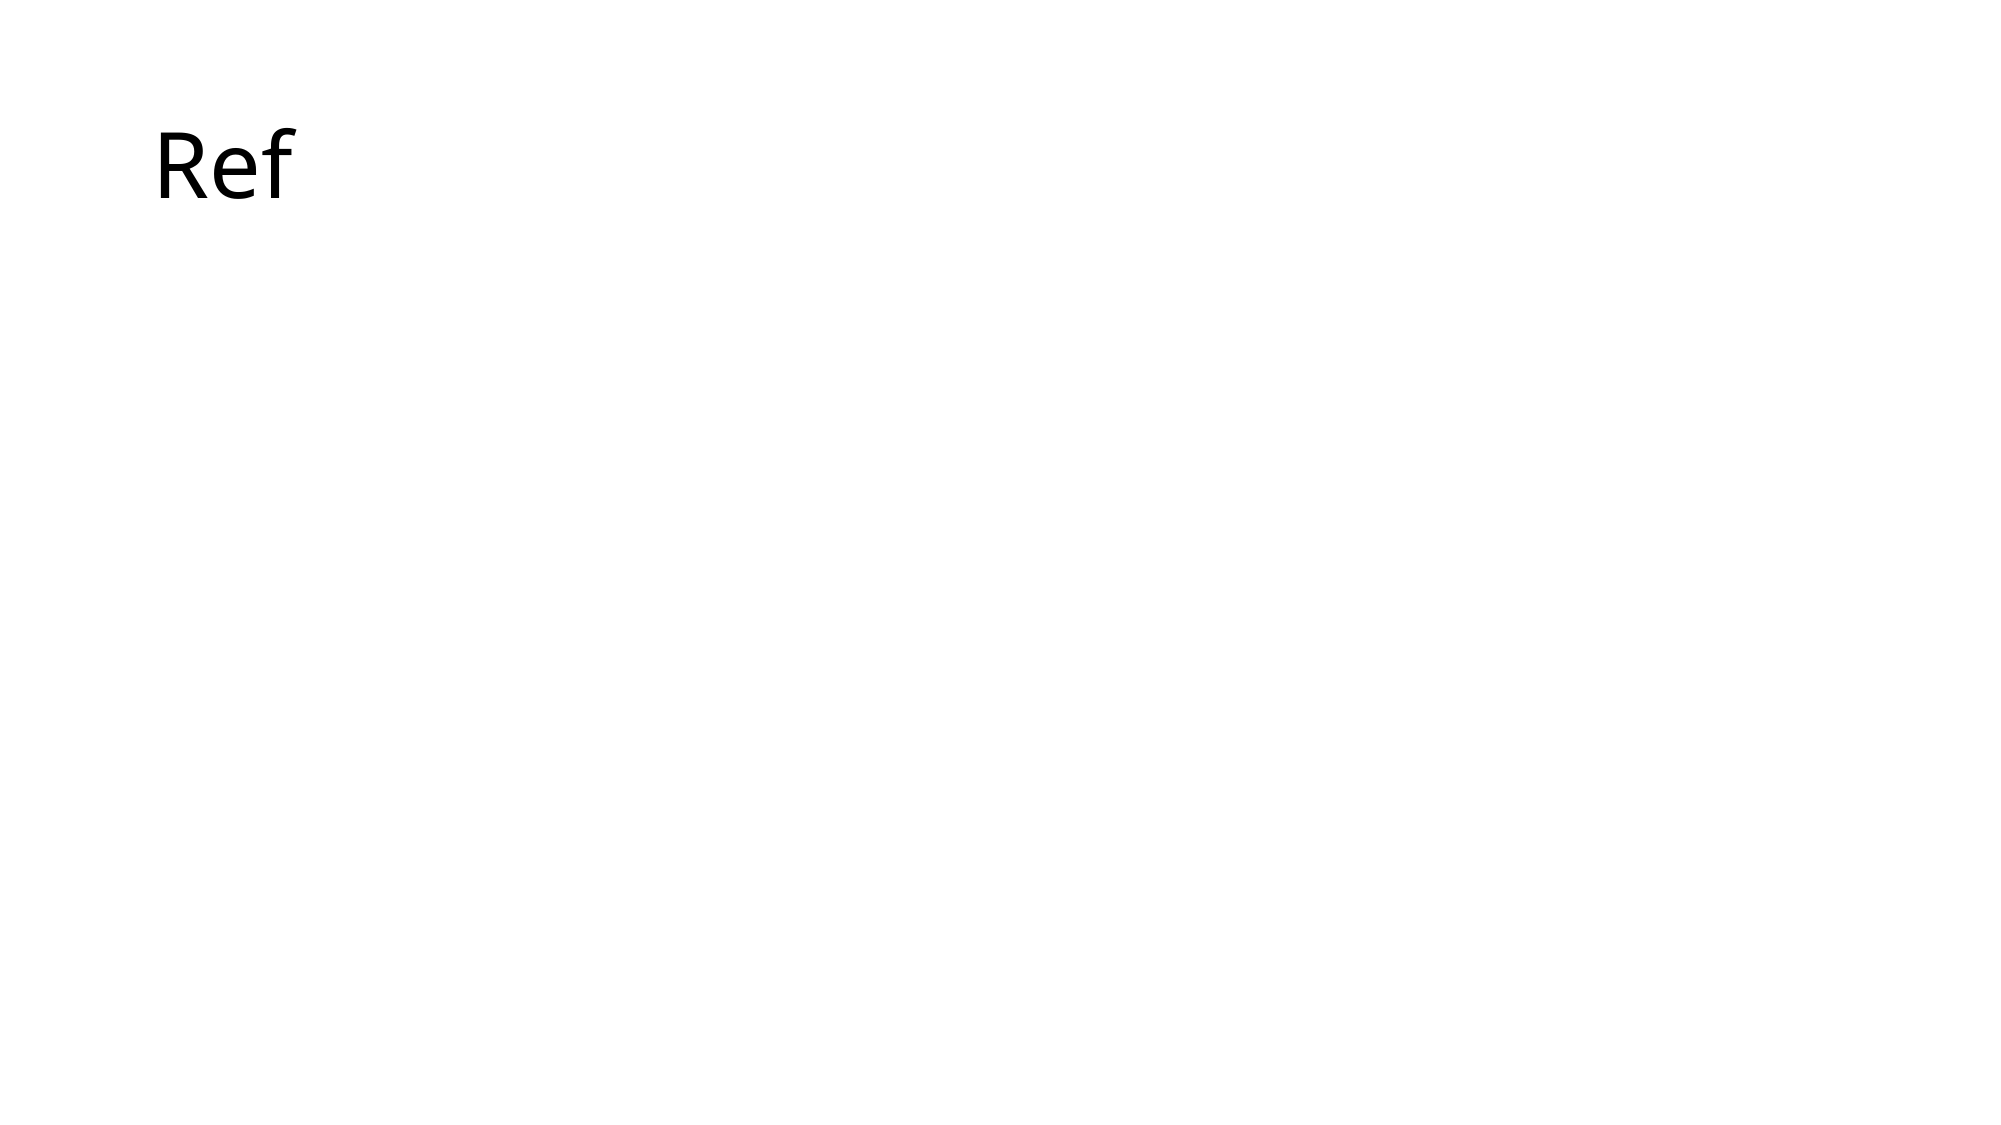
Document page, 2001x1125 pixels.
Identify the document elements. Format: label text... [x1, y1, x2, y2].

title Ref [137, 59, 1863, 278]
